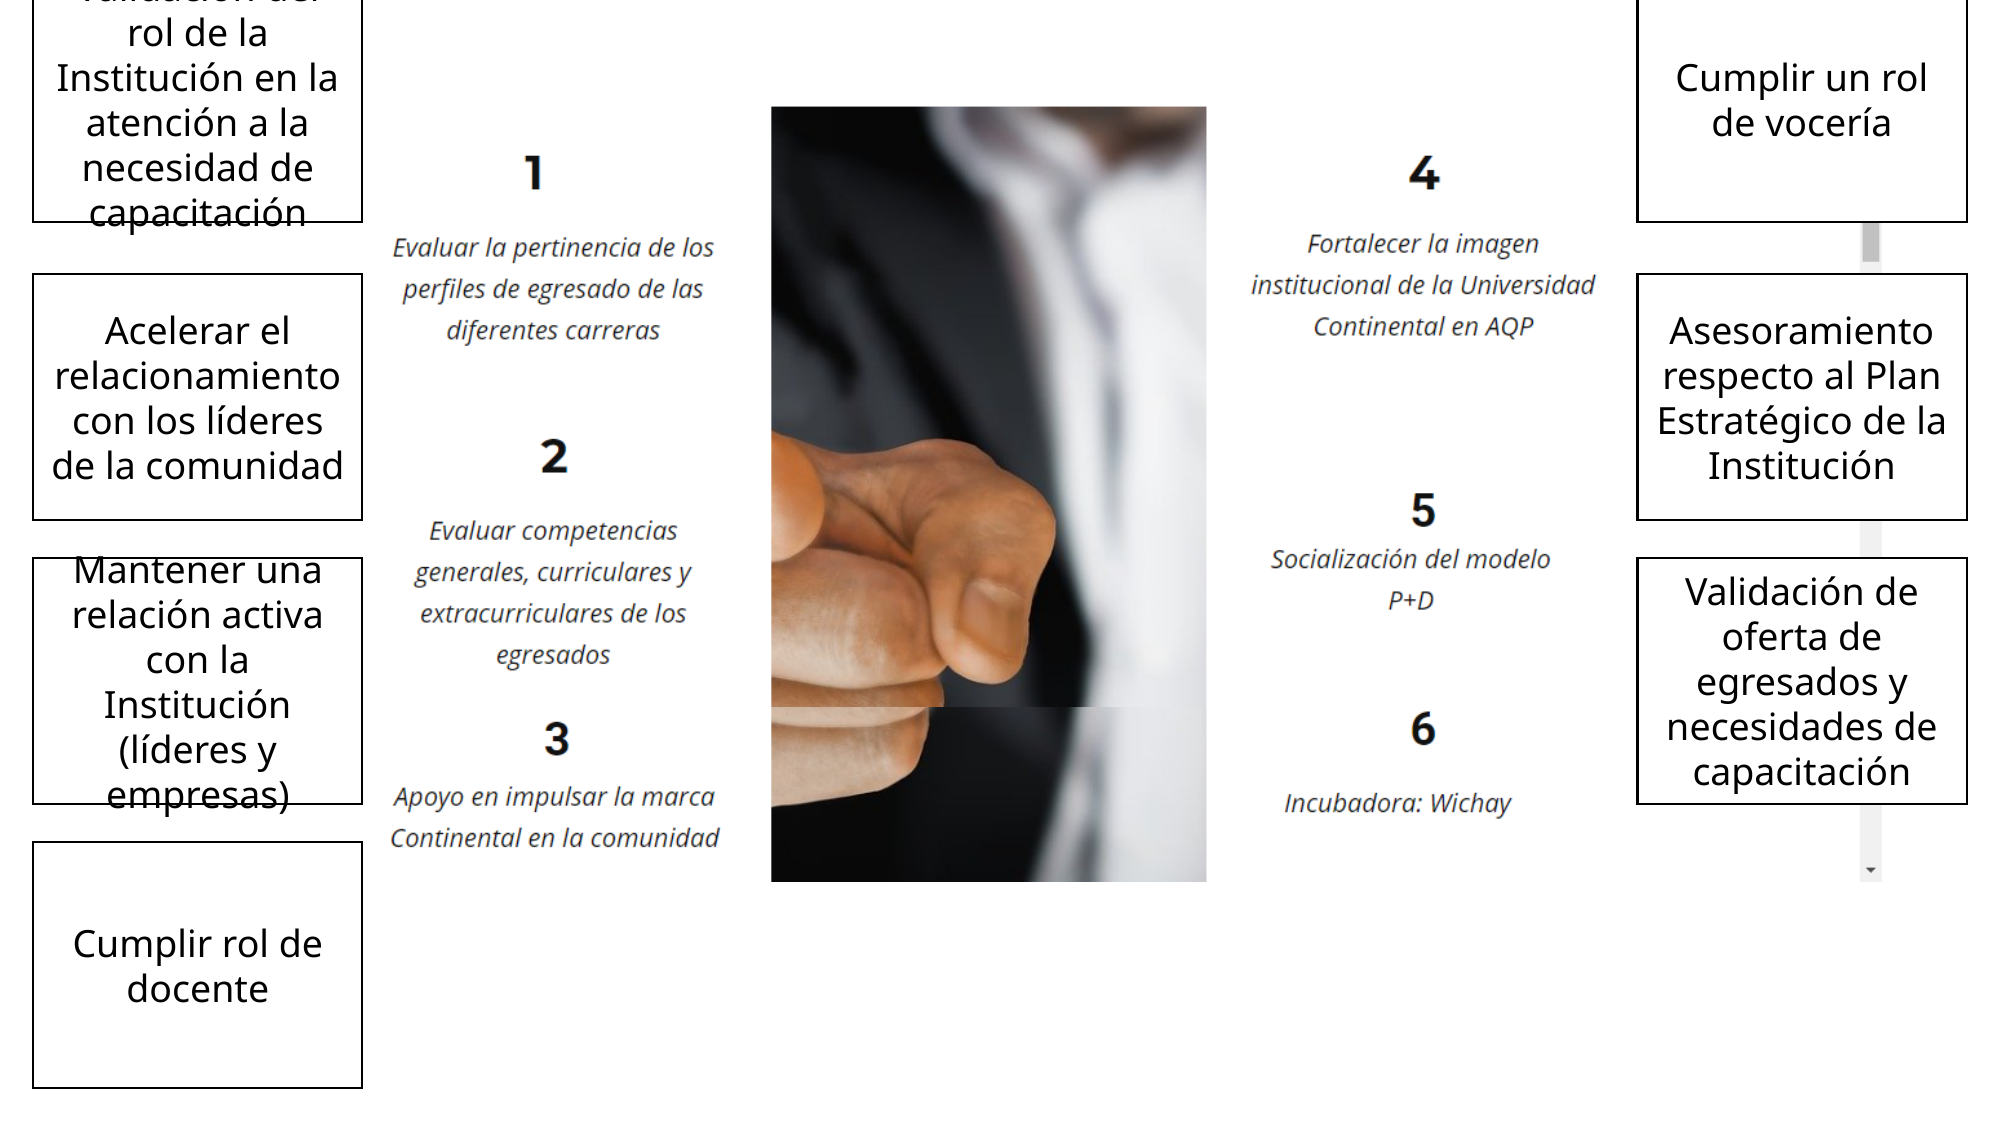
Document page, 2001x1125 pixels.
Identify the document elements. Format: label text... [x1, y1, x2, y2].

text_box Mantener una relación activa con la Institución (líderes y empresas) [32, 557, 118, 805]
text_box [118, 0, 1882, 882]
text_box Validación de oferta de egresados y necesidades de capacitación [1882, 557, 1968, 805]
text_box Cumplir un rol de vocería [1882, 0, 1968, 223]
text_box Acelerar el relacionamiento con los líderes de la comunidad [32, 273, 118, 521]
text_box Cumplir rol de docente [32, 841, 363, 1089]
text_box Asesoramiento respecto al Plan Estratégico de la Institución [1882, 273, 1968, 521]
text_box Validación del rol de la Institución en la atención a la necesidad de capacitación [32, 0, 118, 223]
